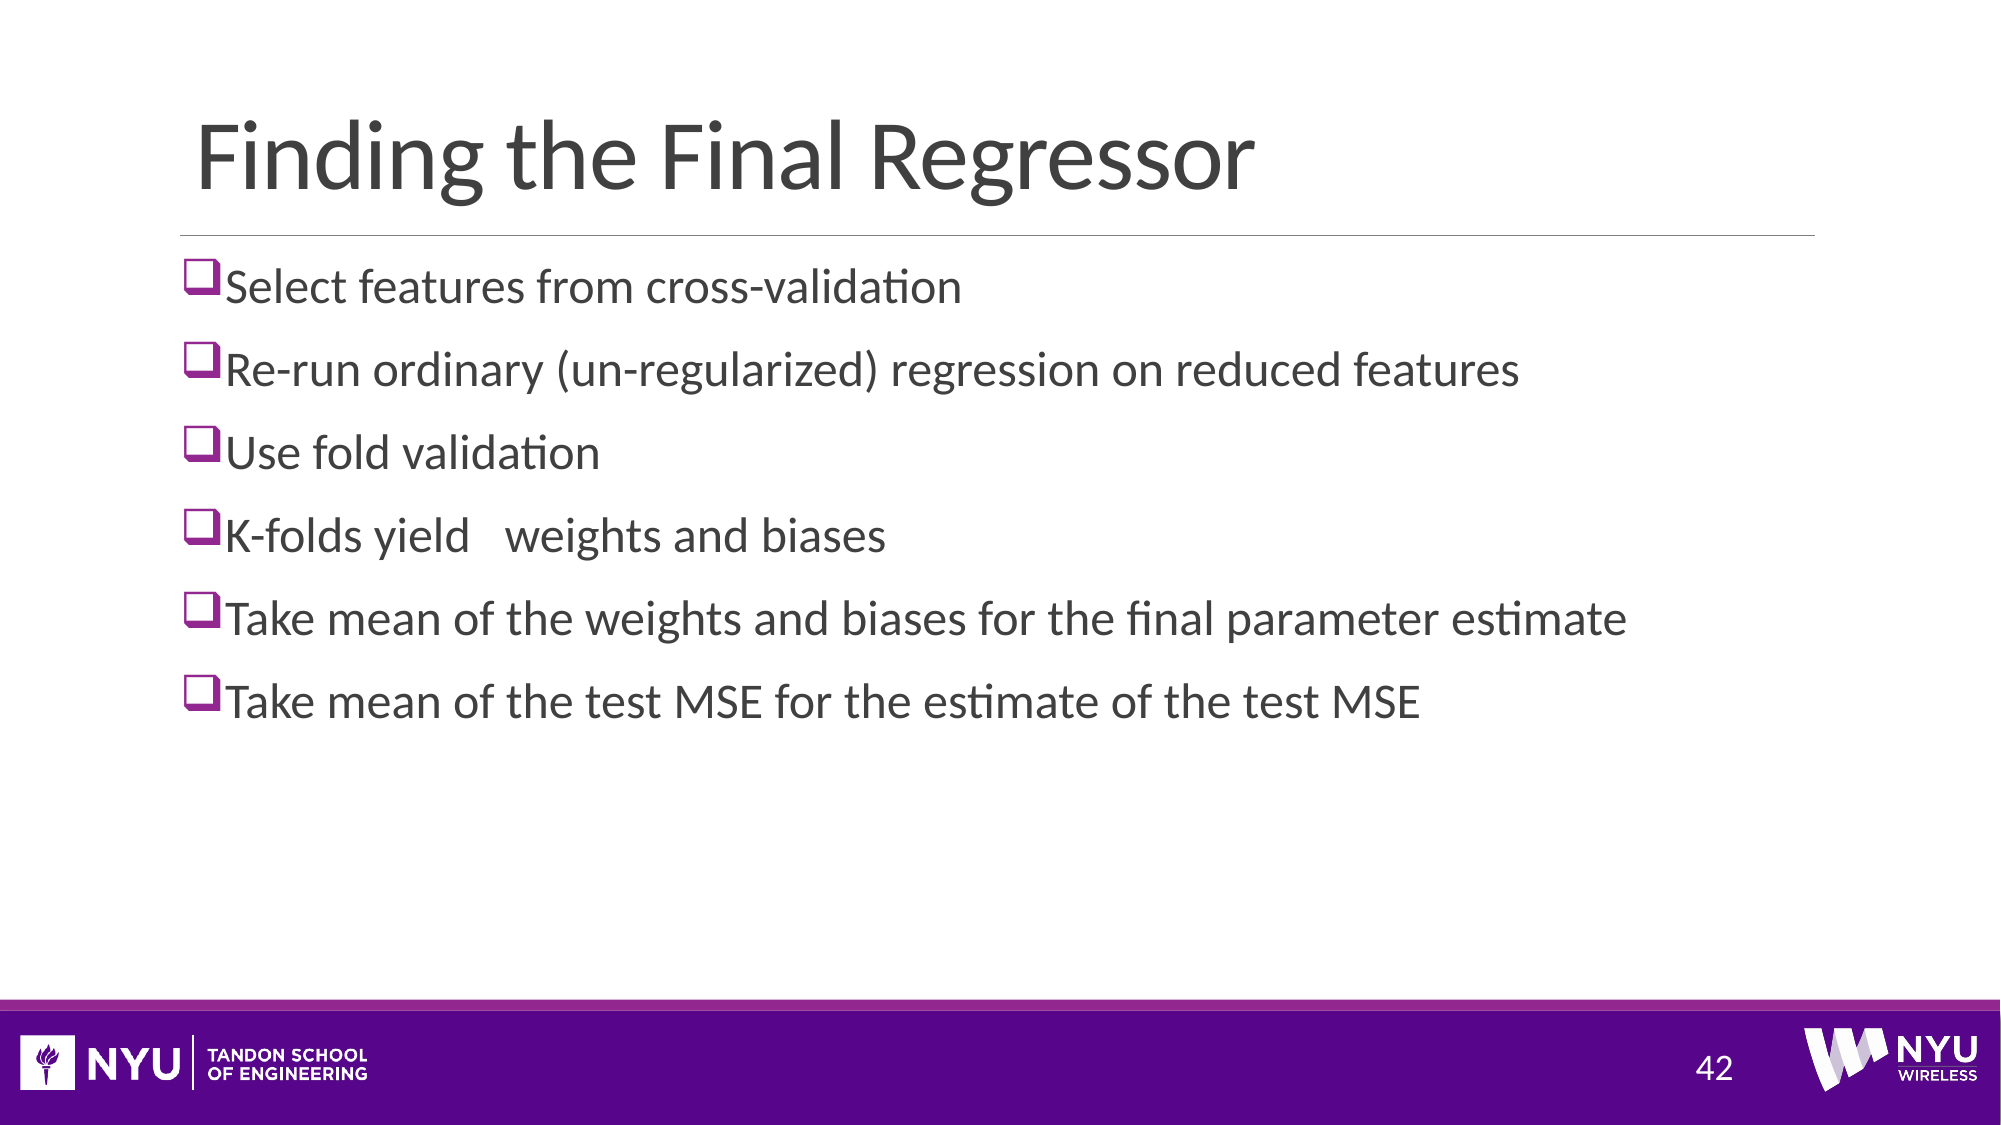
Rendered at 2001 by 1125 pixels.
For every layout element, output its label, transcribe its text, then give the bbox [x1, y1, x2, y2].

slide_number 42 [1533, 1035, 1749, 1096]
title Finding the Final Regressor [180, 47, 1830, 218]
